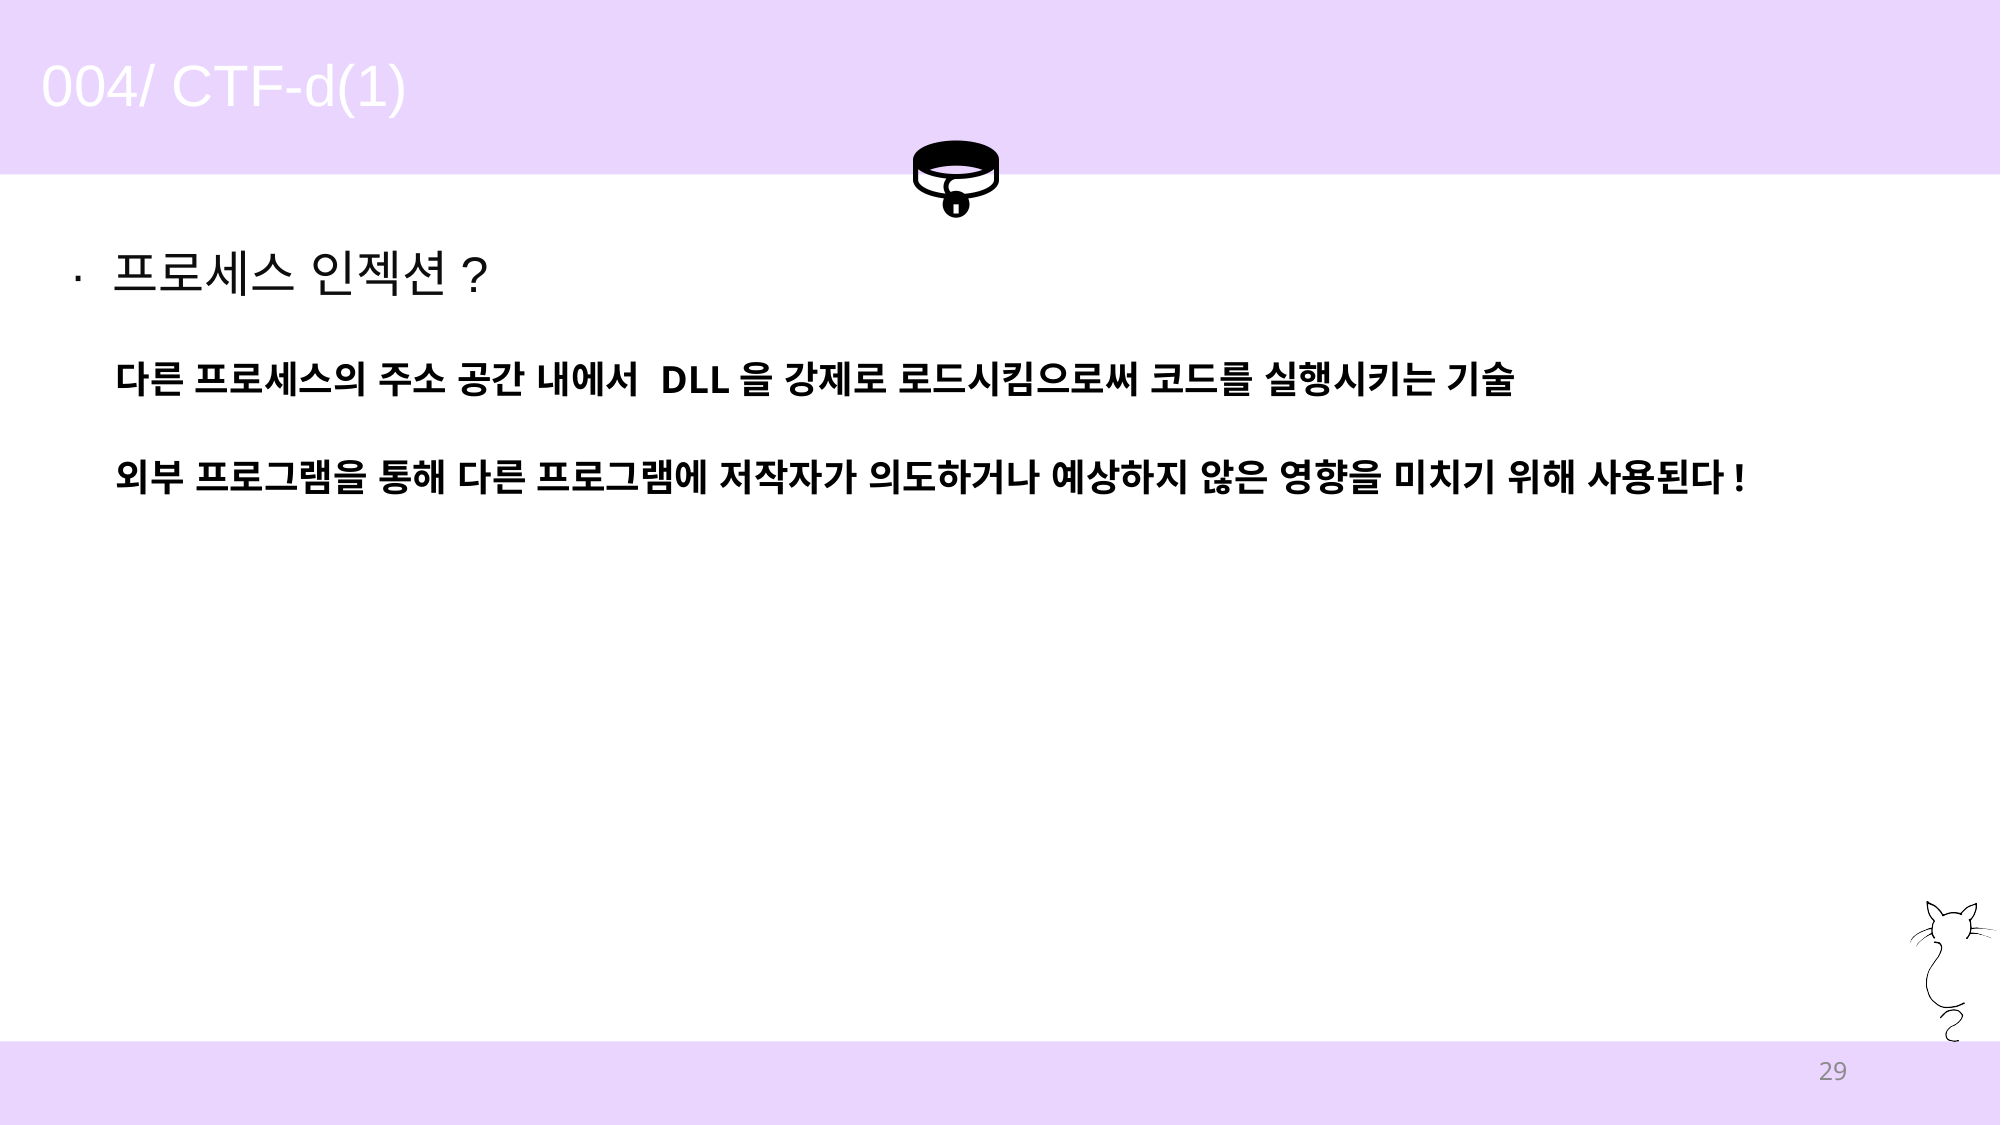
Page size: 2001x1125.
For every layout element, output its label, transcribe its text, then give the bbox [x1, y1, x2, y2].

text_box 외부 프로그램을 통해 다른 프로그램에 저작자가 의도하거나 예상하지 않은 영향을 미치기 위해 사용된다! [100, 446, 1760, 507]
text_box [0, 173, 2000, 1042]
slide_number 29 [1412, 1042, 1863, 1103]
picture [913, 136, 999, 222]
picture [1910, 901, 1997, 1042]
text_box · 프로세스 인젝션? [55, 234, 504, 310]
text_box 다른 프로세스의 주소 공간 내에서 DLL을 강제로 로드시킴으로써 코드를 실행시키는 기술 [100, 348, 1532, 409]
text_box 004/ CTF-d(1) [27, 40, 424, 126]
